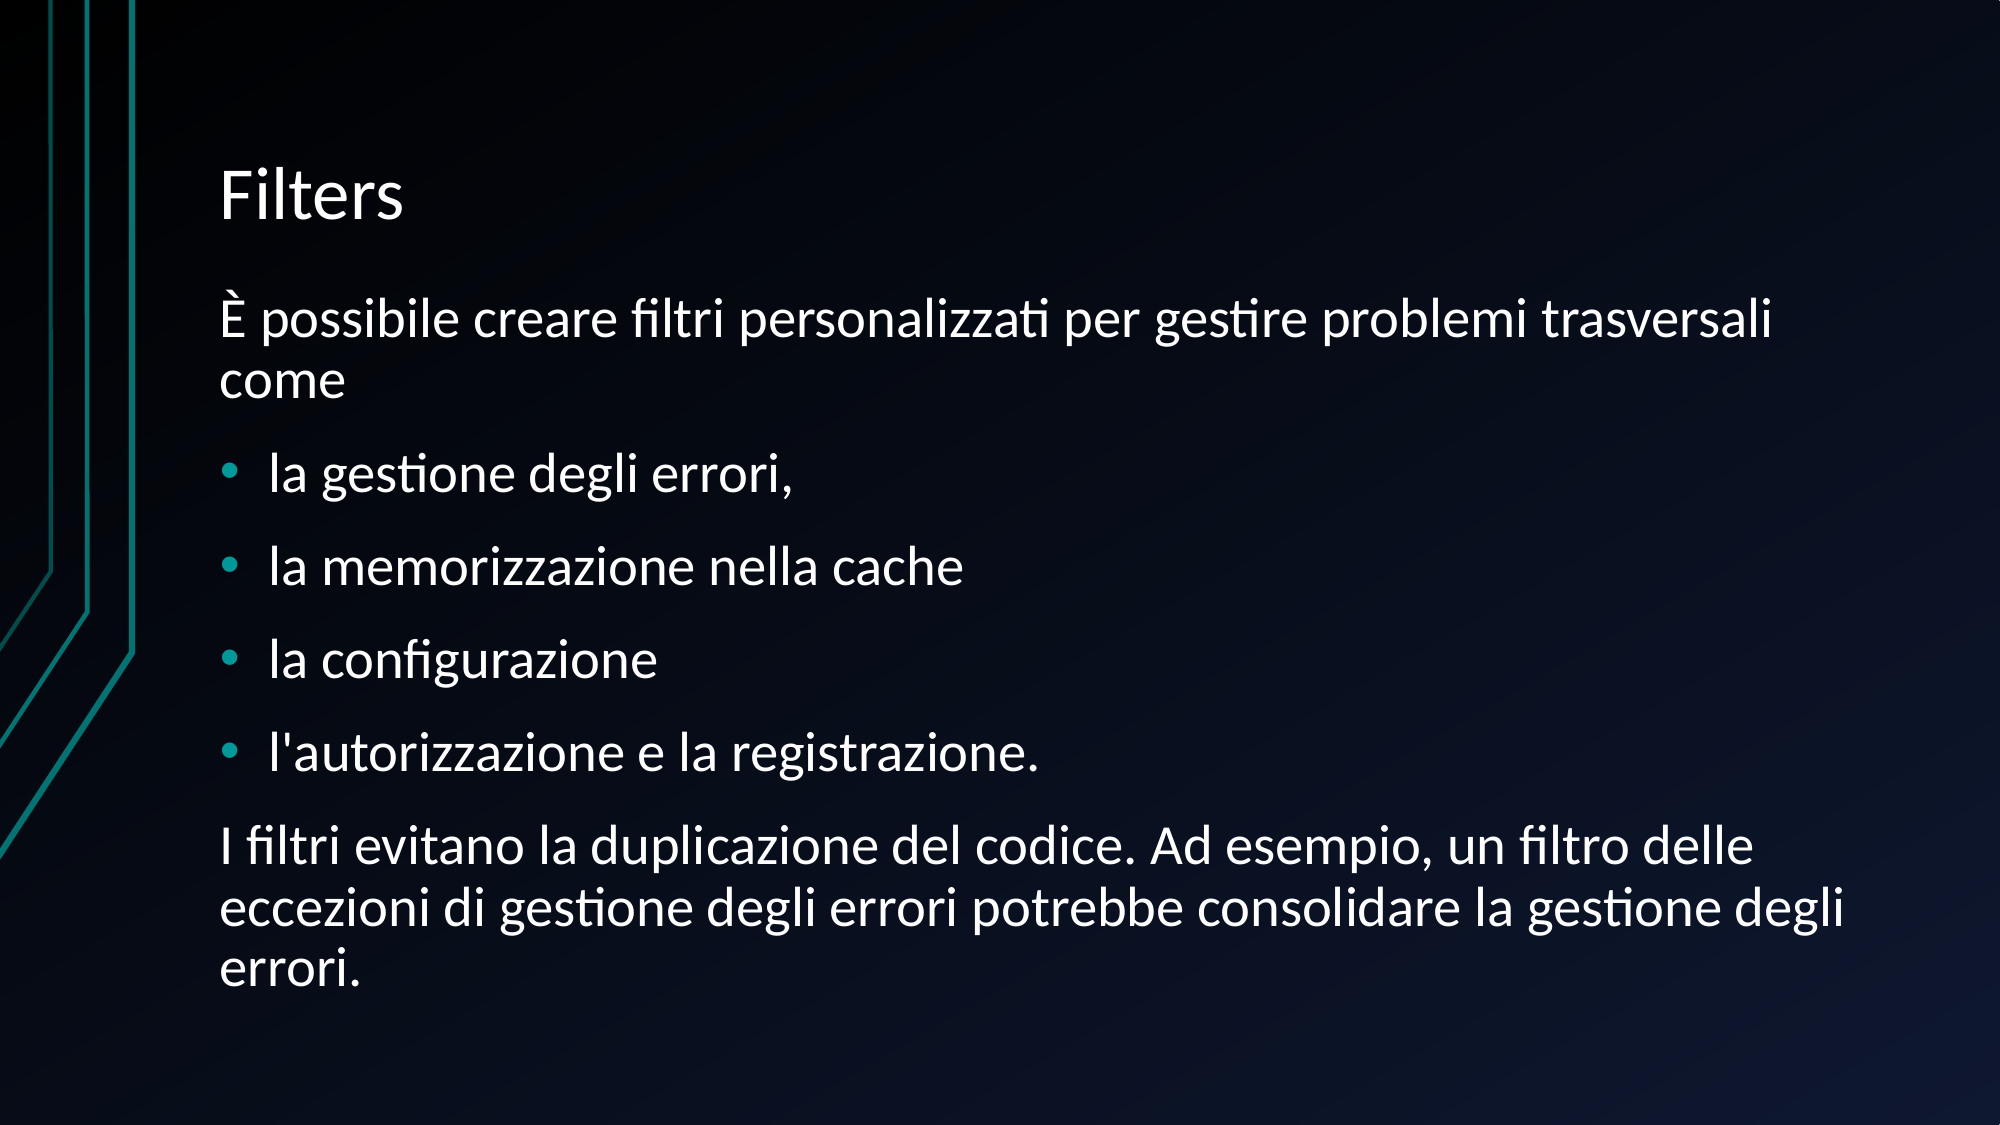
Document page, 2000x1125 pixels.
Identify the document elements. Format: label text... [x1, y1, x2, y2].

list È possibile creare filtri personalizzati per gestire problemi trasversali come la gestione degli errori, la memorizzazione nella cache la configurazione l'autorizzazione e la registrazione. I filtri evitano la duplicazione del codice. Ad esempio, un filtro delle eccezioni di gestione degli errori potrebbe consolidare la gestione degli errori. [199, 279, 1900, 1012]
title Filters [199, 45, 1900, 246]
